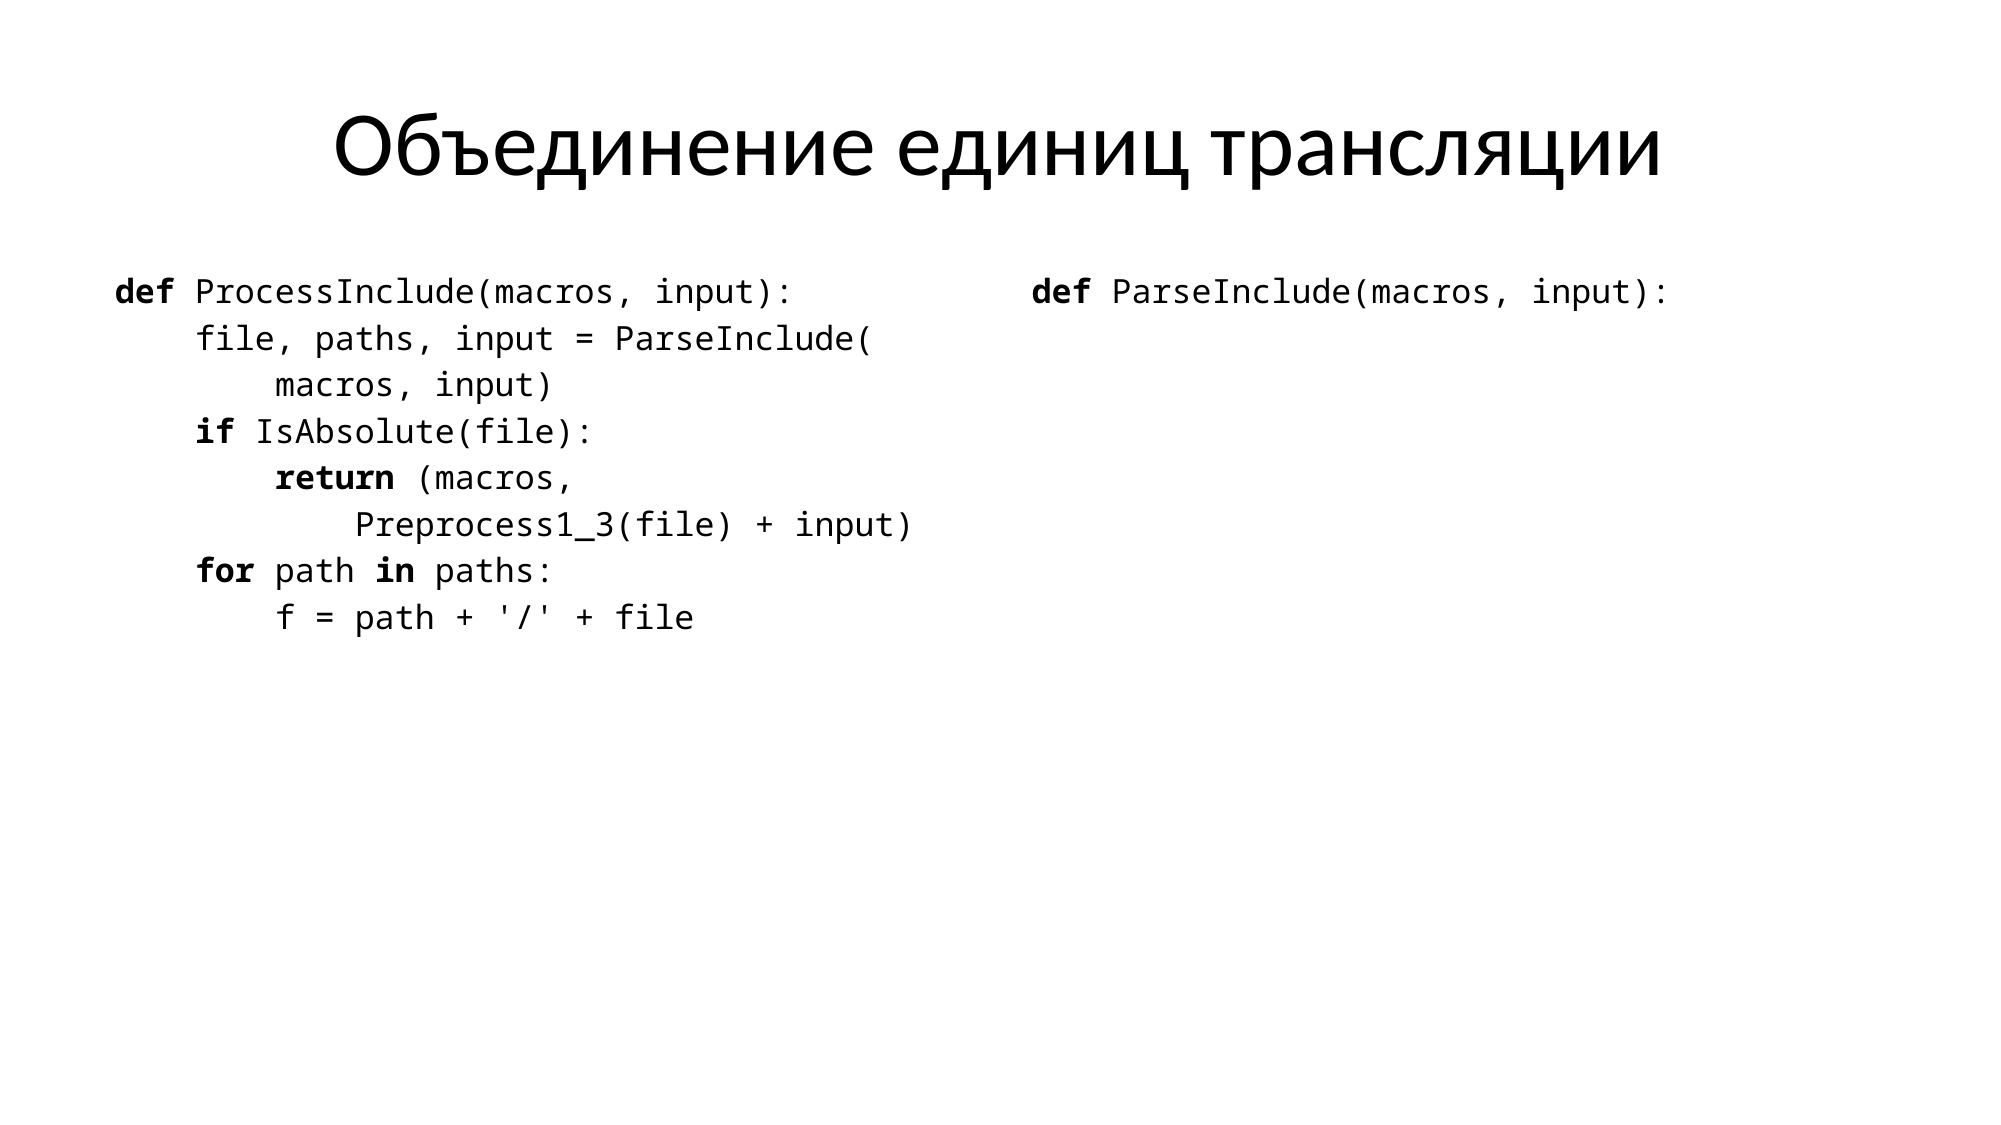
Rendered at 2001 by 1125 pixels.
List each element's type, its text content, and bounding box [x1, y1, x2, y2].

list def ProcessInclude(macros, input): file, paths, input = ParseInclude( macros, input) if IsAbsolute(file): return (macros, Preprocess1_3(file) + input) for path in paths: f = path + '/' + file if Exists(f): return (macros, Preprocess1_3(f) + input) assert False [99, 262, 984, 1005]
list def ParseInclude(macros, input): s = input.pop(0) assert s[0] == '#include' s.pop(0) if s[0] not in ['"', '<']: s = ExpandMacros(s, macros) assert s[0] in ['"', '<'] assert Matches(s[0], s[-1]) file = s[1:-1] # без <> и "" paths = [] if s[0] == '<': paths += PathsToStandardIncludes paths += PathsFromCommadLine paths += [ThisTranslationUnitDir] return file, paths, input [1016, 262, 1900, 1005]
title Объединение единиц трансляции [99, 45, 1900, 233]
